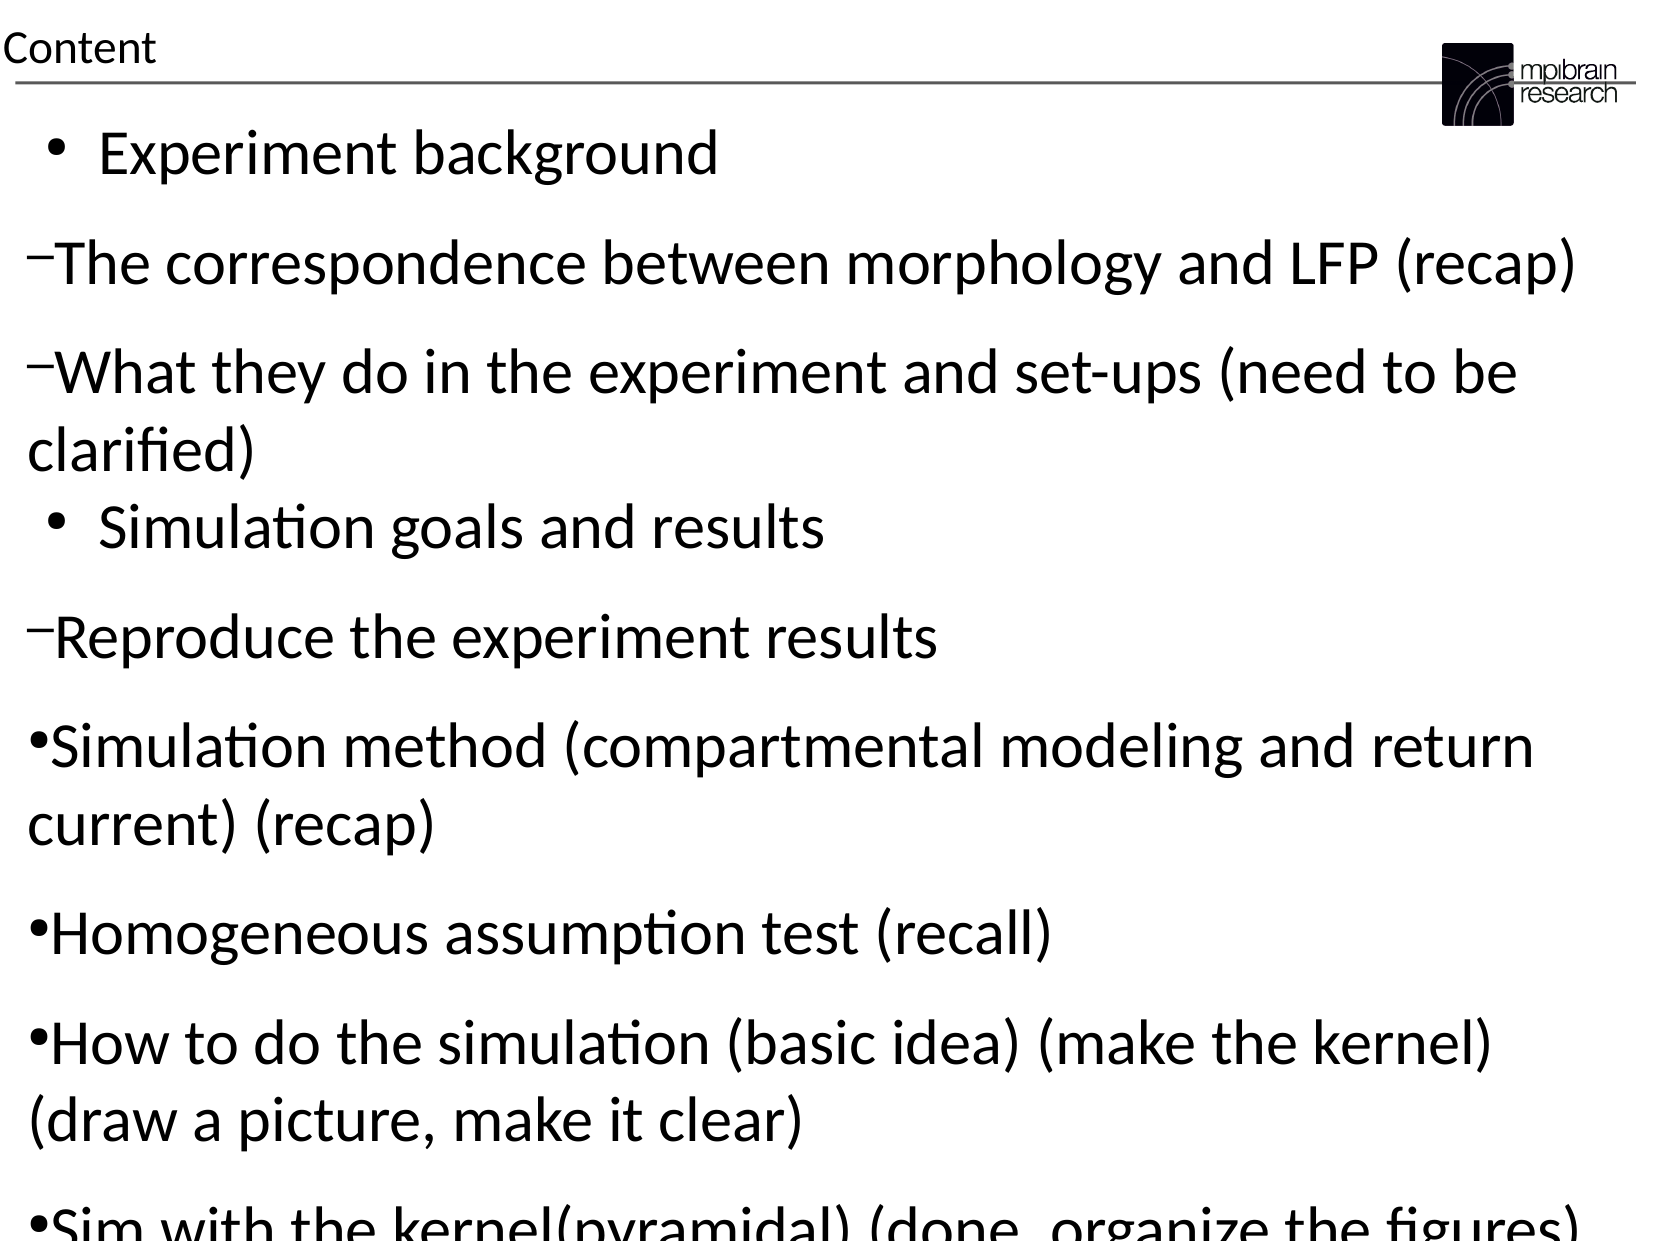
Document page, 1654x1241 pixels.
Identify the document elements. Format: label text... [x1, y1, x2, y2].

title Content [2, 0, 1409, 101]
list Experiment background The correspondence between morphology and LFP (recap) What they do in the experiment and set-ups (need to be clarified) Simulation goals and results Reproduce the experiment results Simulation method (compartmental modeling and return current) (recap) Homogeneous assumption test (recall) How to do the simulation (basic idea) (make the kernel) (draw a picture, make it clear) Sim with the kernel(pyramidal) (done, organize the figures) Height of L2 cell layer Height of zShift Sim with L3 inhibitory neuron: (easy) The effect is negligible Sim with L1 inhibitory neuron: (easy) The effect is negligible Predicting power: (a few results) active membrane Propagation of AP Delay (done) Amplitude (done) [27, 110, 1626, 1213]
